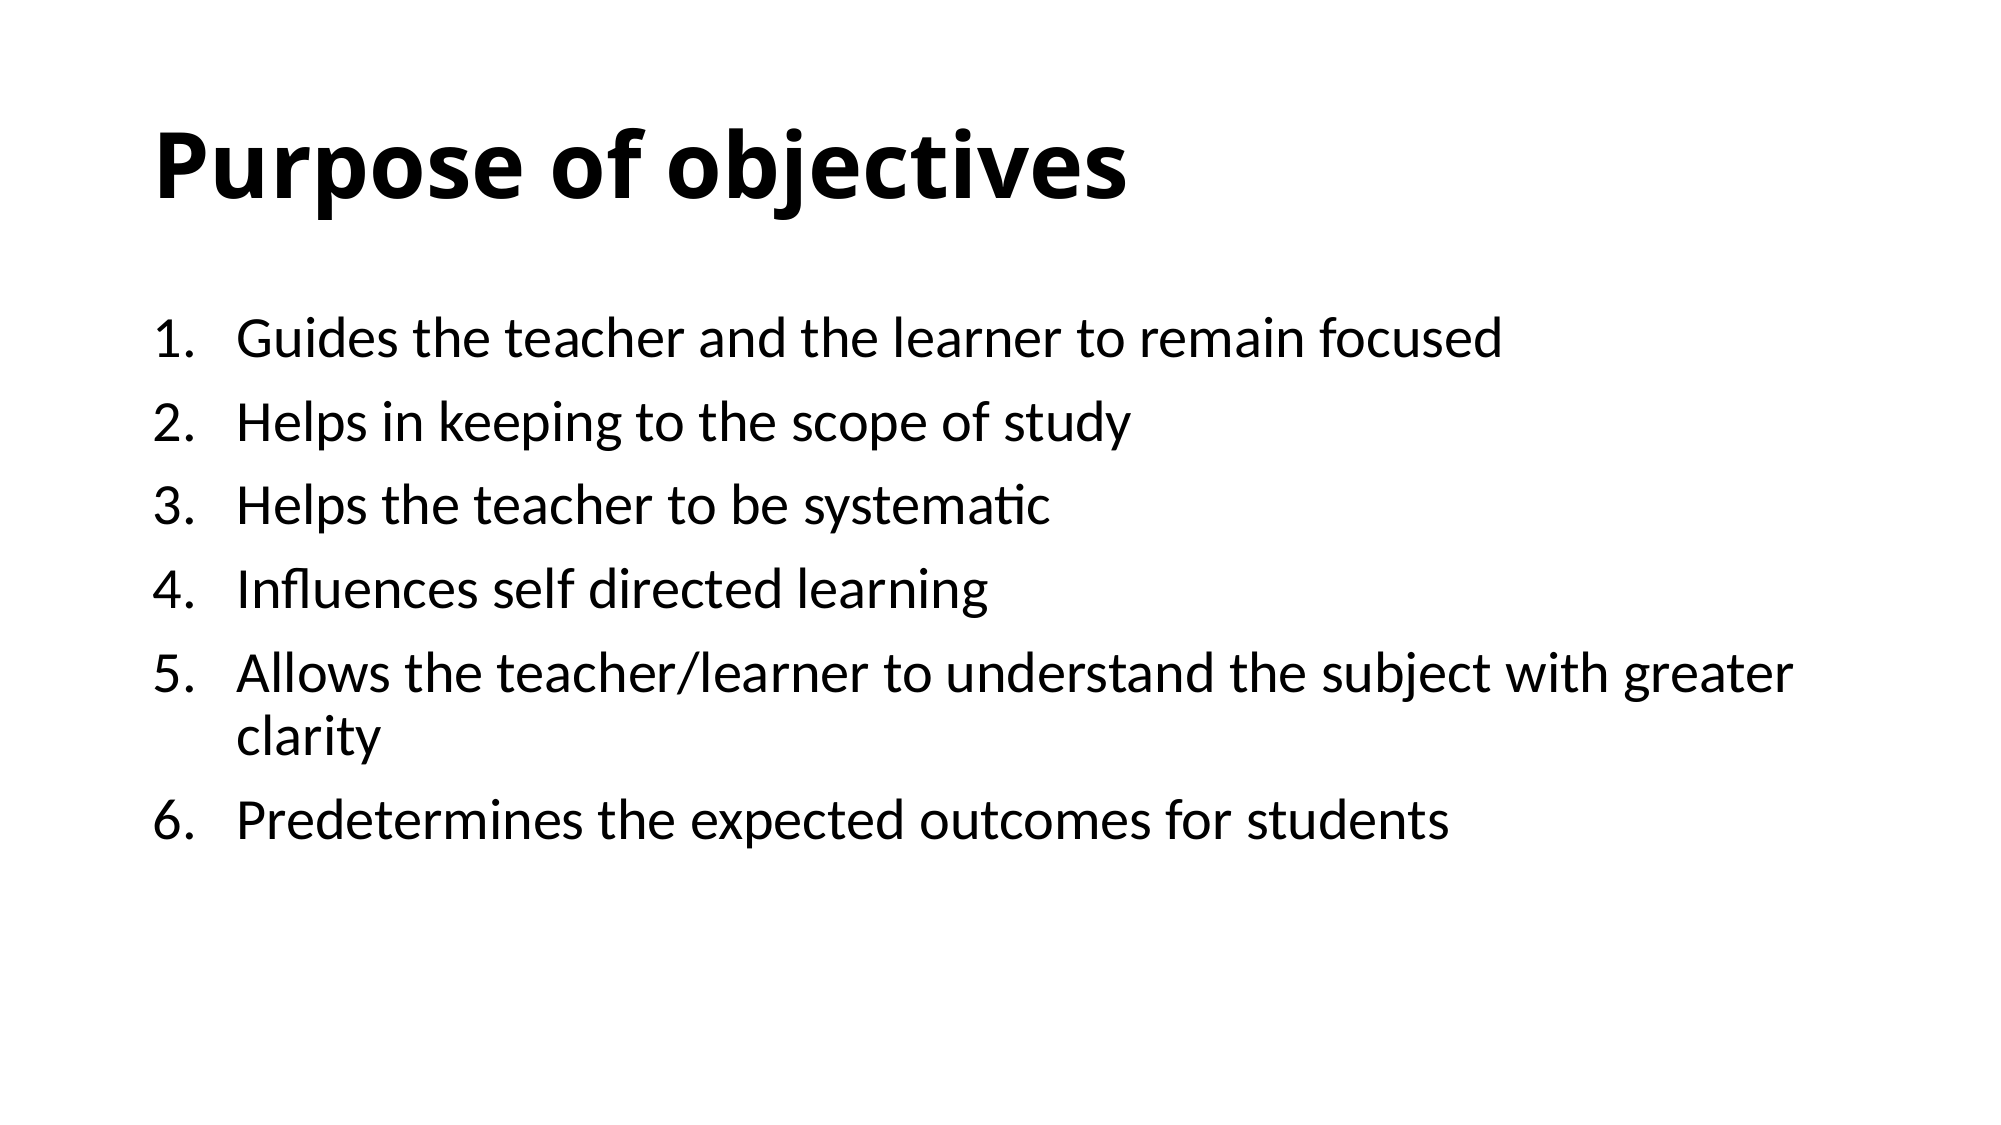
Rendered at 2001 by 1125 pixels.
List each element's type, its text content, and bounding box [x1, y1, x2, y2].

title Purpose of objectives [137, 59, 1863, 278]
list Guides the teacher and the learner to remain focused Helps in keeping to the scope of study Helps the teacher to be systematic Influences self directed learning Allows the teacher/learner to understand the subject with greater clarity Predetermines the expected outcomes for students [137, 299, 1863, 1014]
